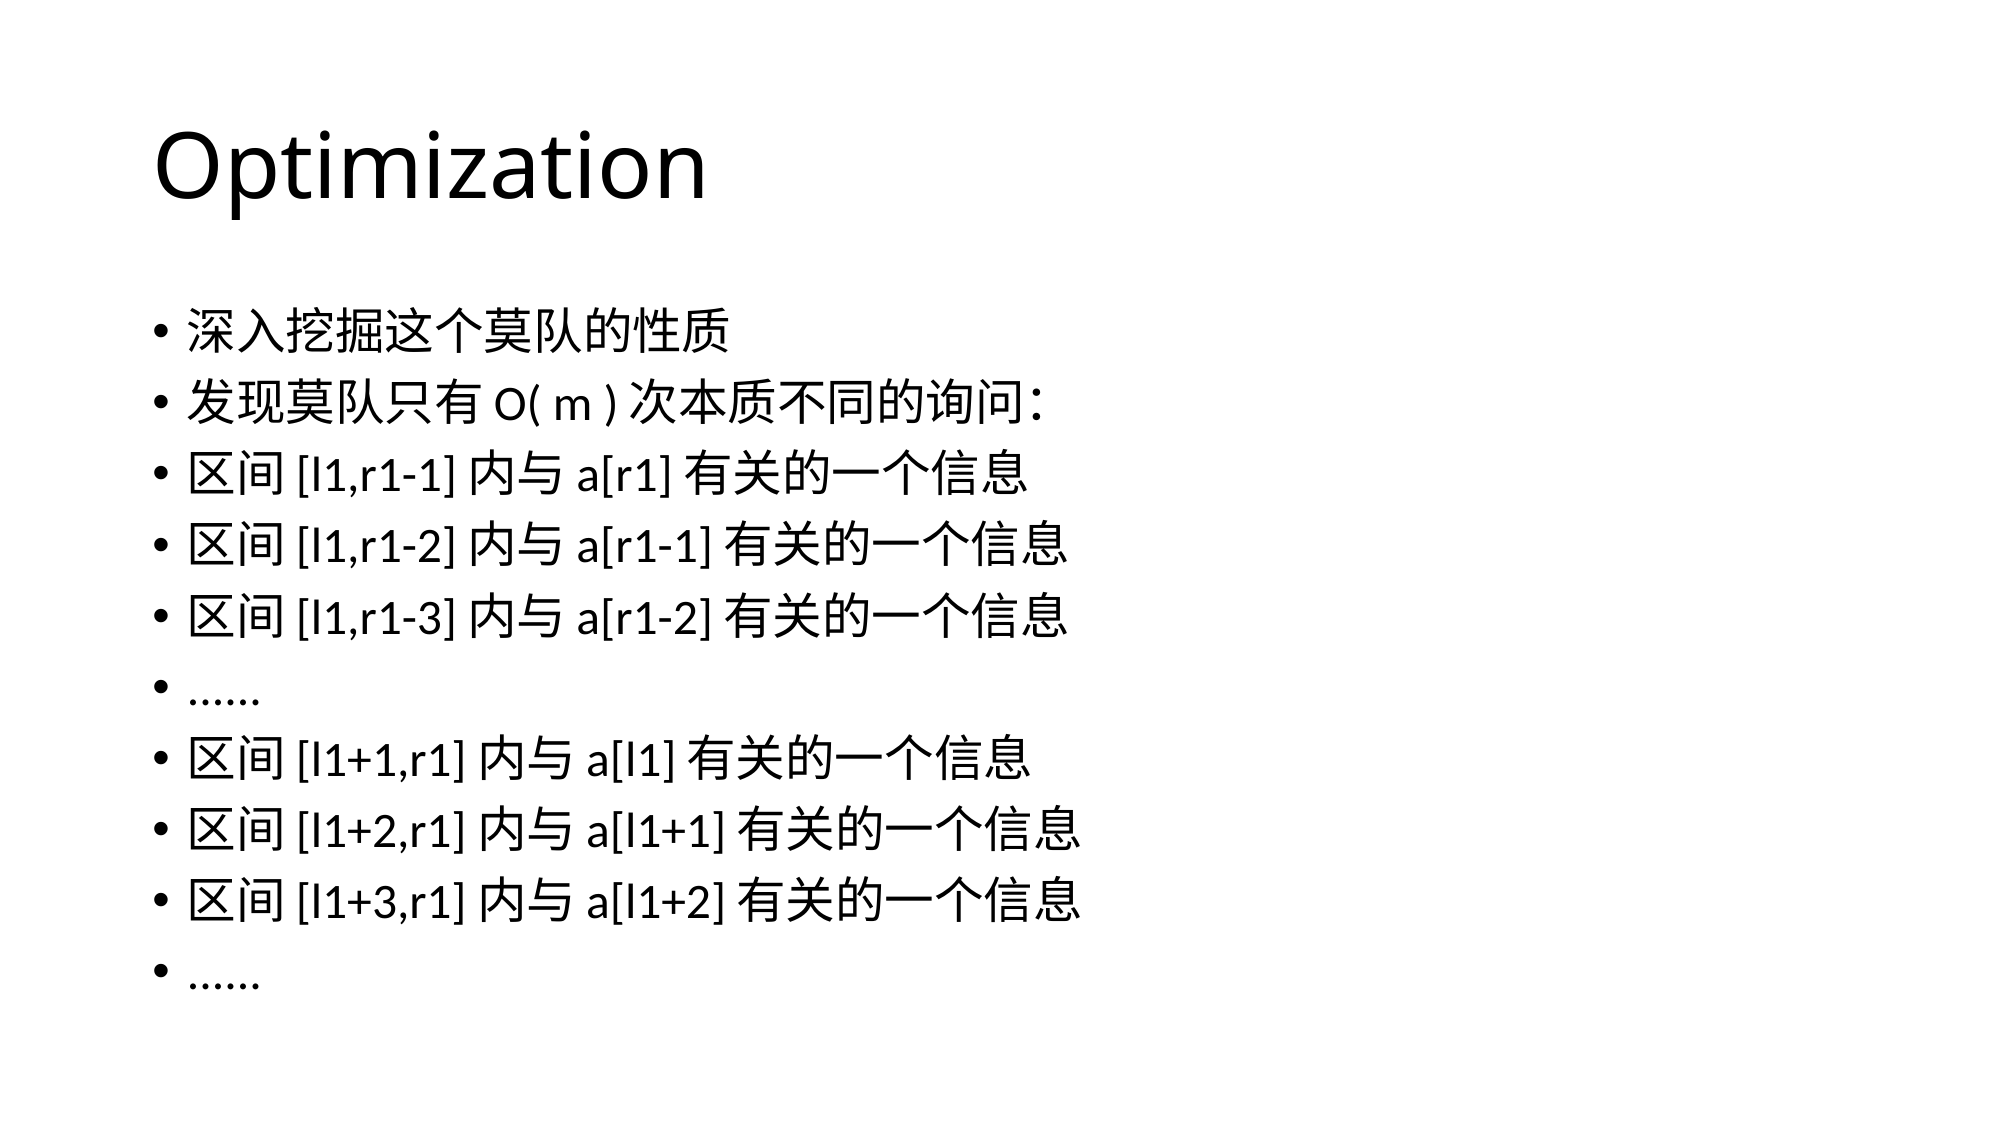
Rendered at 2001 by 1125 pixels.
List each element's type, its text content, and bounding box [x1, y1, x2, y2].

title Optimization [137, 59, 1863, 278]
list 深入挖掘这个莫队的性质 发现莫队只有O( m )次本质不同的询问： 区间[l1,r1-1]内与a[r1]有关的一个信息 区间[l1,r1-2]内与a[r1-1]有关的一个信息 区间[l1,r1-3]内与a[r1-2]有关的一个信息 ...... 区间[l1+1,r1]内与a[l1]有关的一个信息 区间[l1+2,r1]内与a[l1+1]有关的一个信息 区间[l1+3,r1]内与a[l1+2]有关的一个信息 ...... [137, 299, 1863, 1014]
